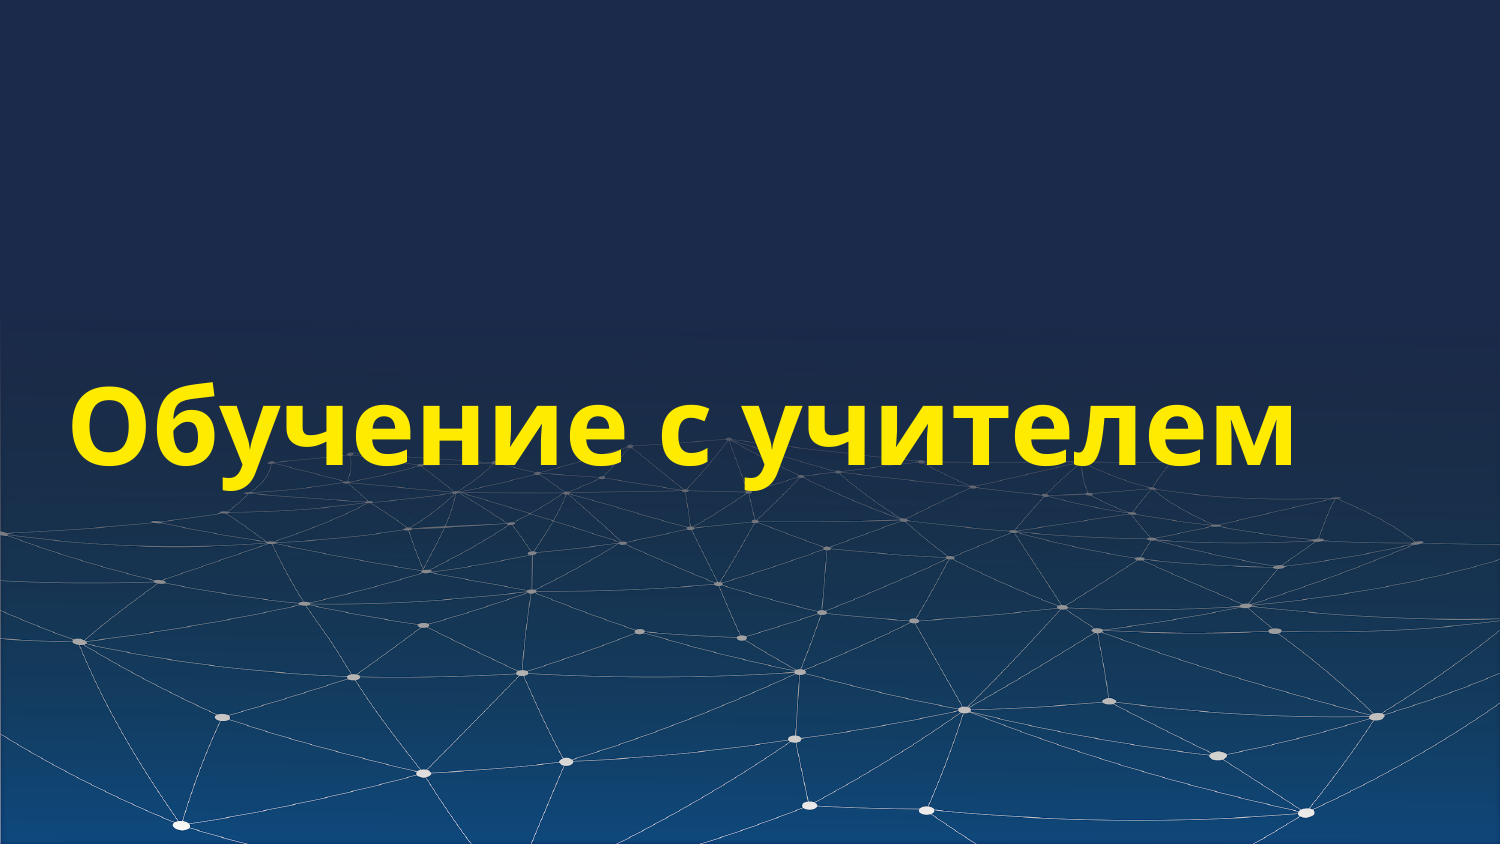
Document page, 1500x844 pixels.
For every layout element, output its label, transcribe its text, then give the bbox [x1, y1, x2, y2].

picture [0, 0, 1500, 844]
title Обучение с учителем [51, 165, 1449, 503]
